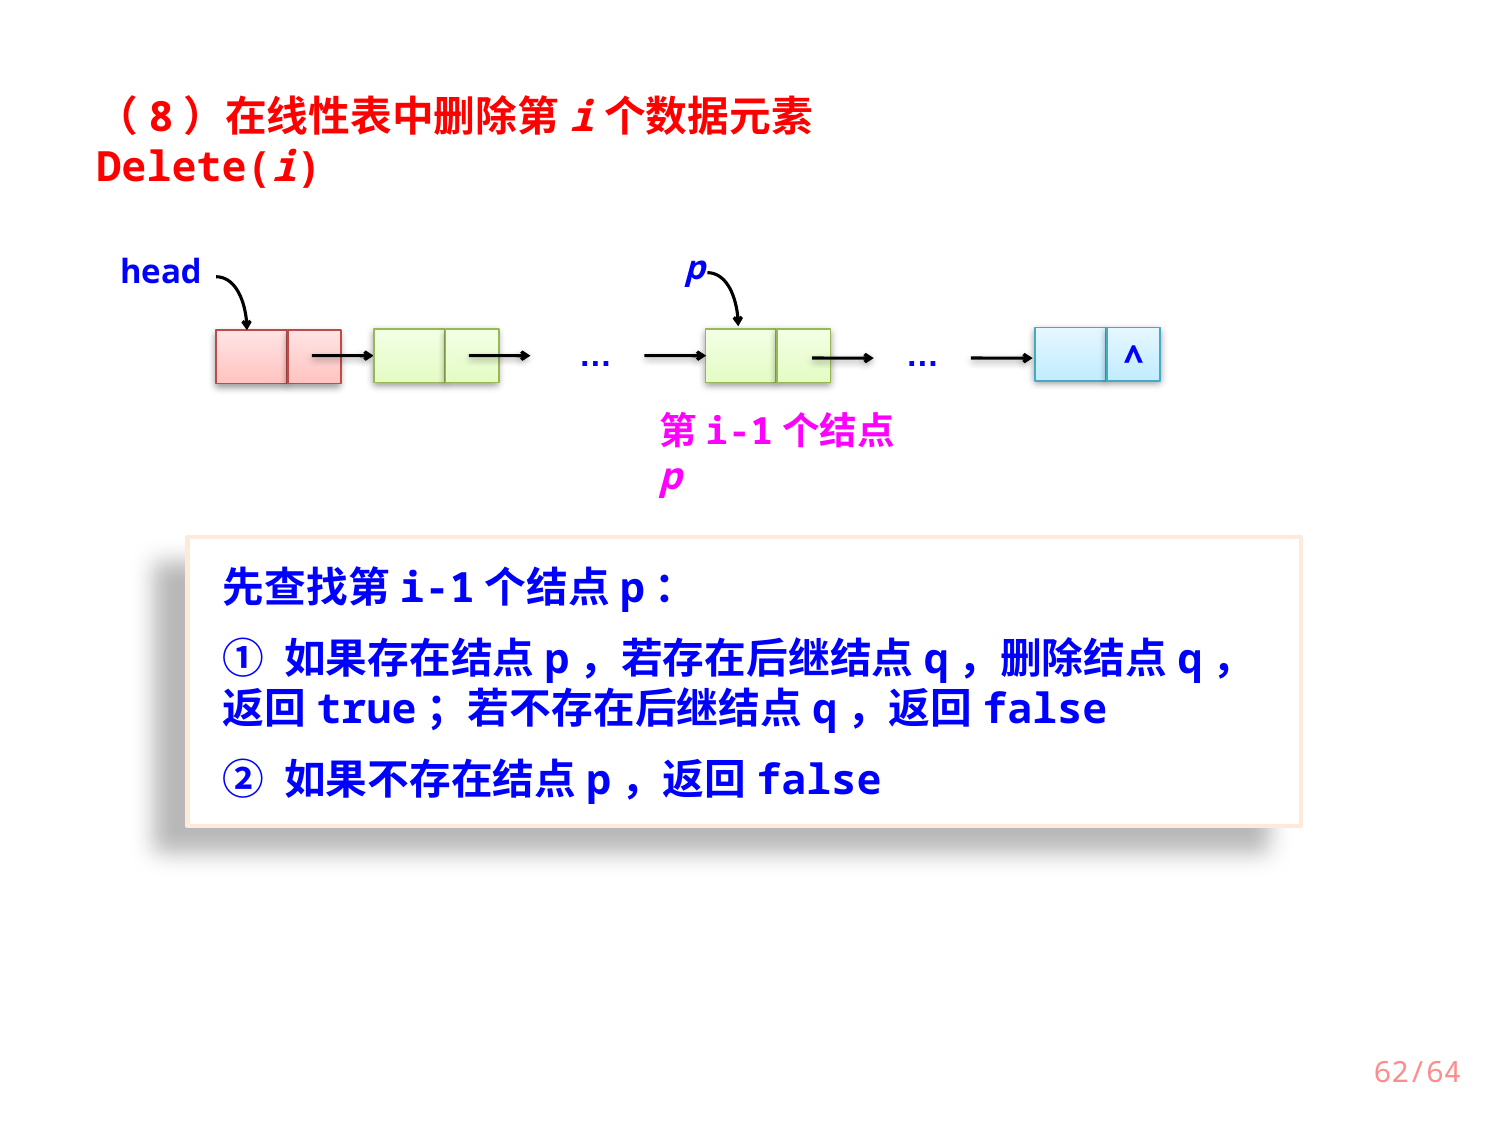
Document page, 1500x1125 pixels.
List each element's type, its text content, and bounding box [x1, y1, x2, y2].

text_box [311, 350, 368, 361]
text_box head [105, 250, 217, 294]
text_box [373, 328, 443, 383]
slide_number 62/64 [1335, 1042, 1477, 1103]
text_box [445, 328, 500, 383]
text_box 先查找第i-1个结点p： ① 如果存在结点p，若存在后继结点q，删除结点q，返回true；若不存在后继结点q，返回false ② 如果不存在结点p，返回false [185, 535, 1303, 828]
text_box [216, 276, 252, 331]
text_box ∧ [1106, 327, 1161, 382]
text_box [468, 350, 531, 361]
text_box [644, 245, 915, 461]
text_box [970, 352, 1033, 364]
text_box … [563, 333, 628, 377]
text_box … [919, 333, 955, 377]
text_box （8）在线性表中删除第i个数据元素Delete(i) [81, 81, 1032, 197]
text_box [287, 329, 342, 384]
text_box [215, 329, 286, 384]
text_box [1034, 327, 1103, 382]
